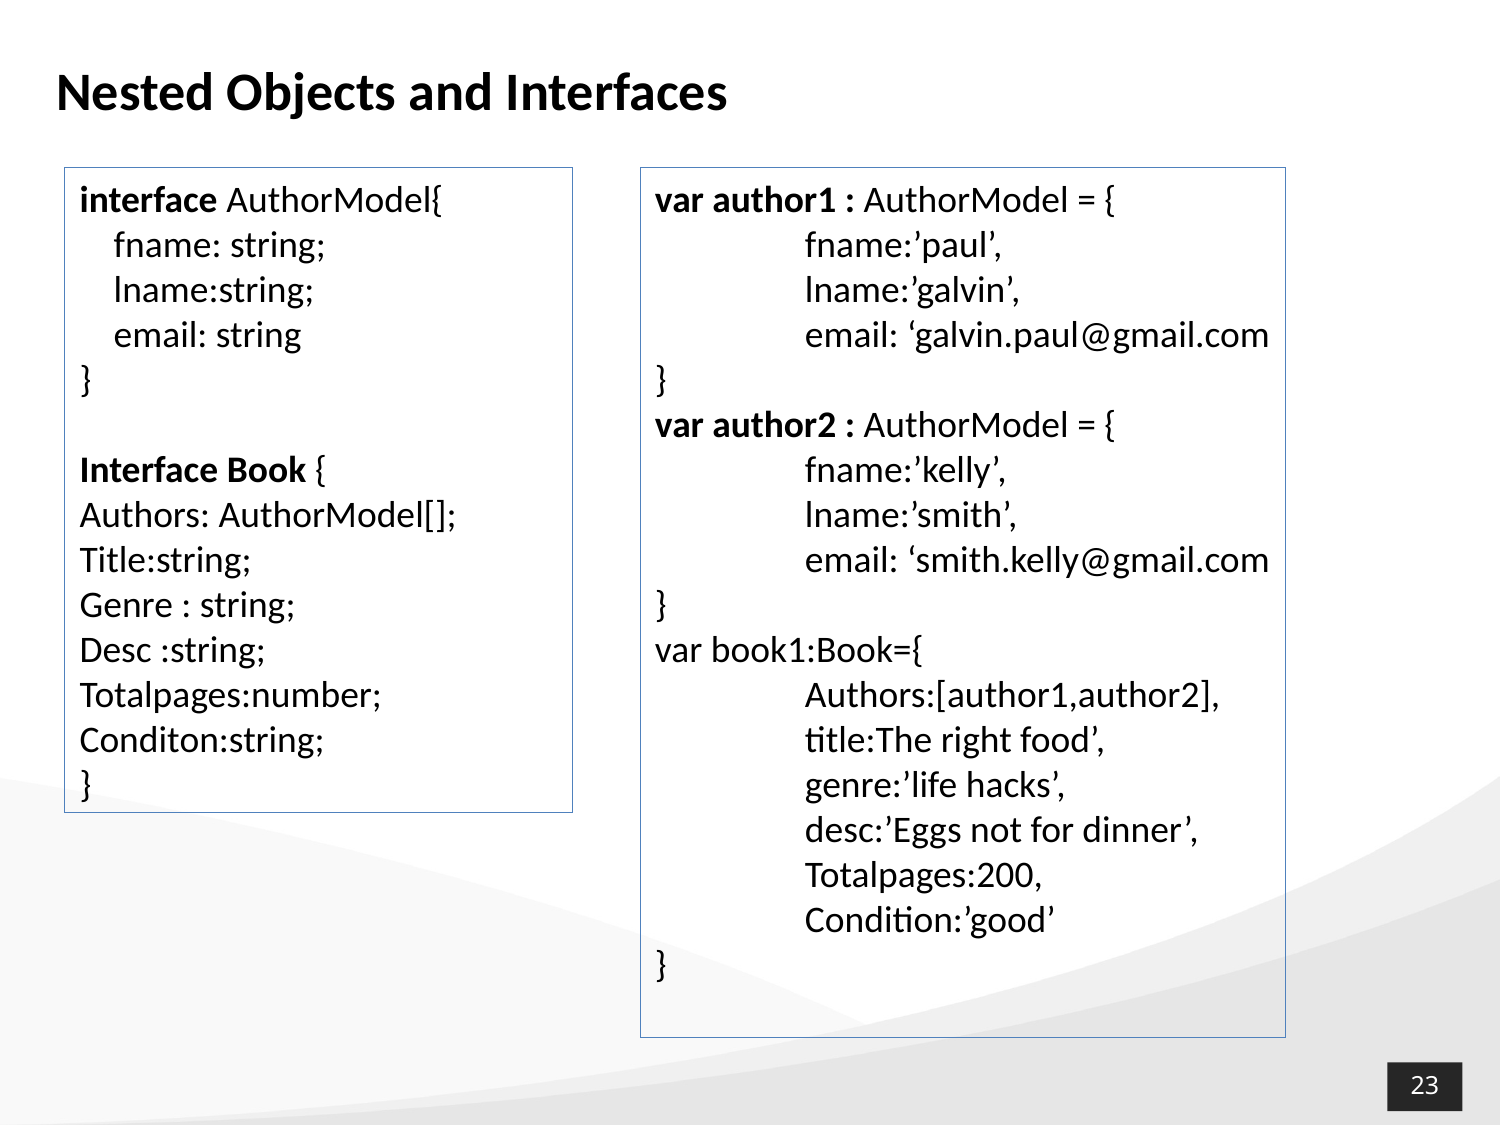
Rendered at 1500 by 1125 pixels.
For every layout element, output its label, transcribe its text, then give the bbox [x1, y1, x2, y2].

text_box interface AuthorModel{ fname: string; lname:string; email: string } Interface Book { Authors: AuthorModel[]; Title:string; Genre : string; Desc :string; Totalpages:number; Conditon:string; } [64, 167, 573, 813]
picture [0, 0, 1500, 1125]
title Nested Objects and Interfaces [41, 30, 1233, 147]
text_box var author1 : AuthorModel = { fname:’paul’, lname:’galvin’, email: ‘galvin.paul@gmail.com } var author2 : AuthorModel = { fname:’kelly’, lname:’smith’, email: ‘smith.kelly@gmail.com } var book1:Book={ Authors:[author1,author2], title:The right food’, genre:’life hacks’, desc:’Eggs not for dinner’, Totalpages:200, Condition:’good’ } [640, 167, 1286, 1038]
